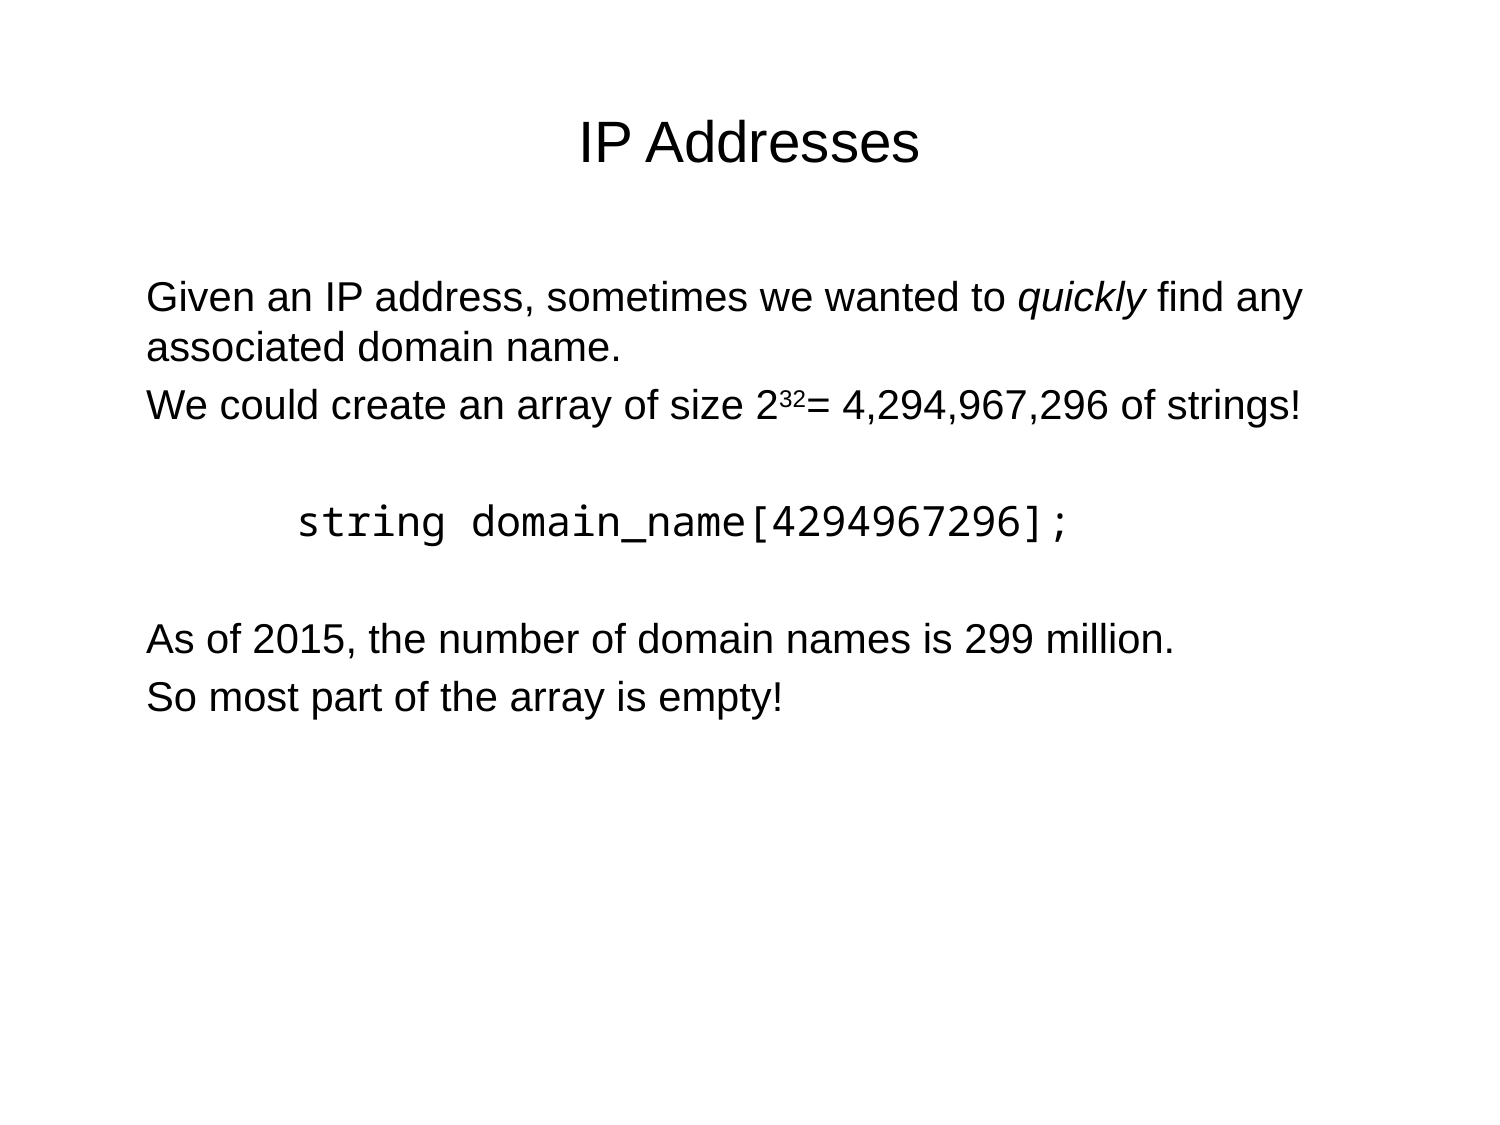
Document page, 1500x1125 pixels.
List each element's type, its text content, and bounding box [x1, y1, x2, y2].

text_box Given an IP address, sometimes we wanted to quickly find any associated domain name. We could create an array of size 232= 4,294,967,296 of strings! string domain_name[4294967296]; As of 2015, the number of domain names is 299 million. So most part of the array is empty! [74, 262, 1425, 1005]
title IP Addresses [74, 44, 1426, 233]
